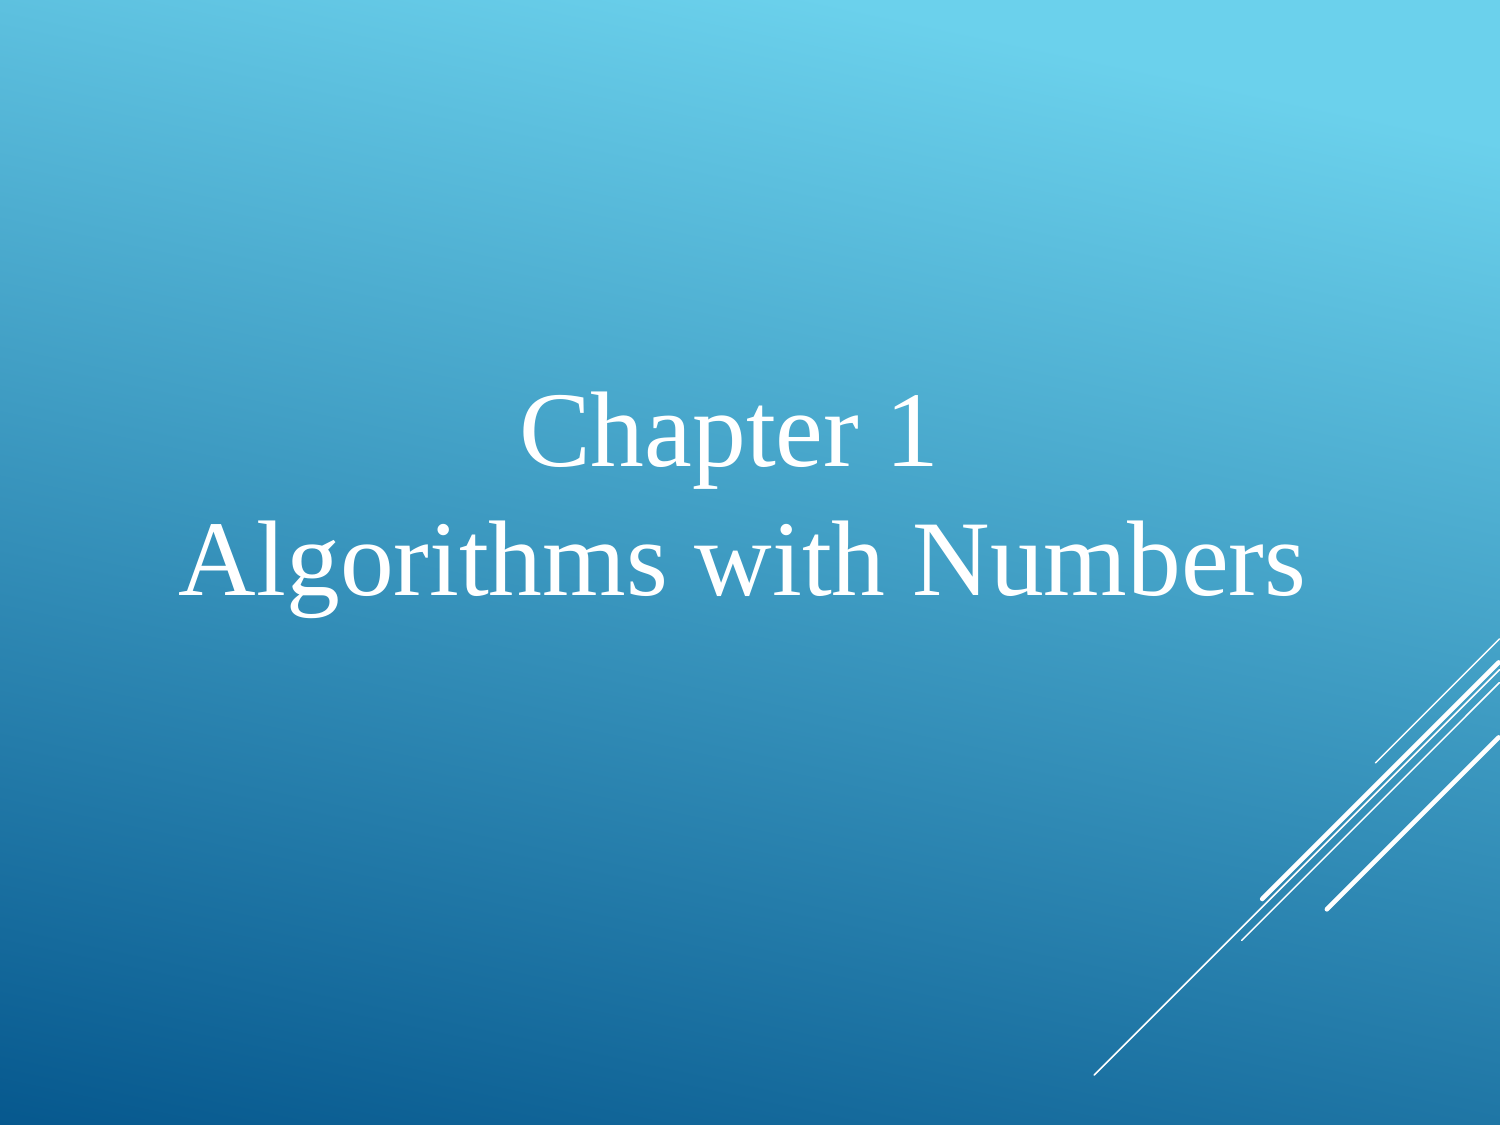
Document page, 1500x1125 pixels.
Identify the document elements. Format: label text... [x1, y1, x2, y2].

title Chapter 1 Algorithms with Numbers [119, 311, 1368, 665]
